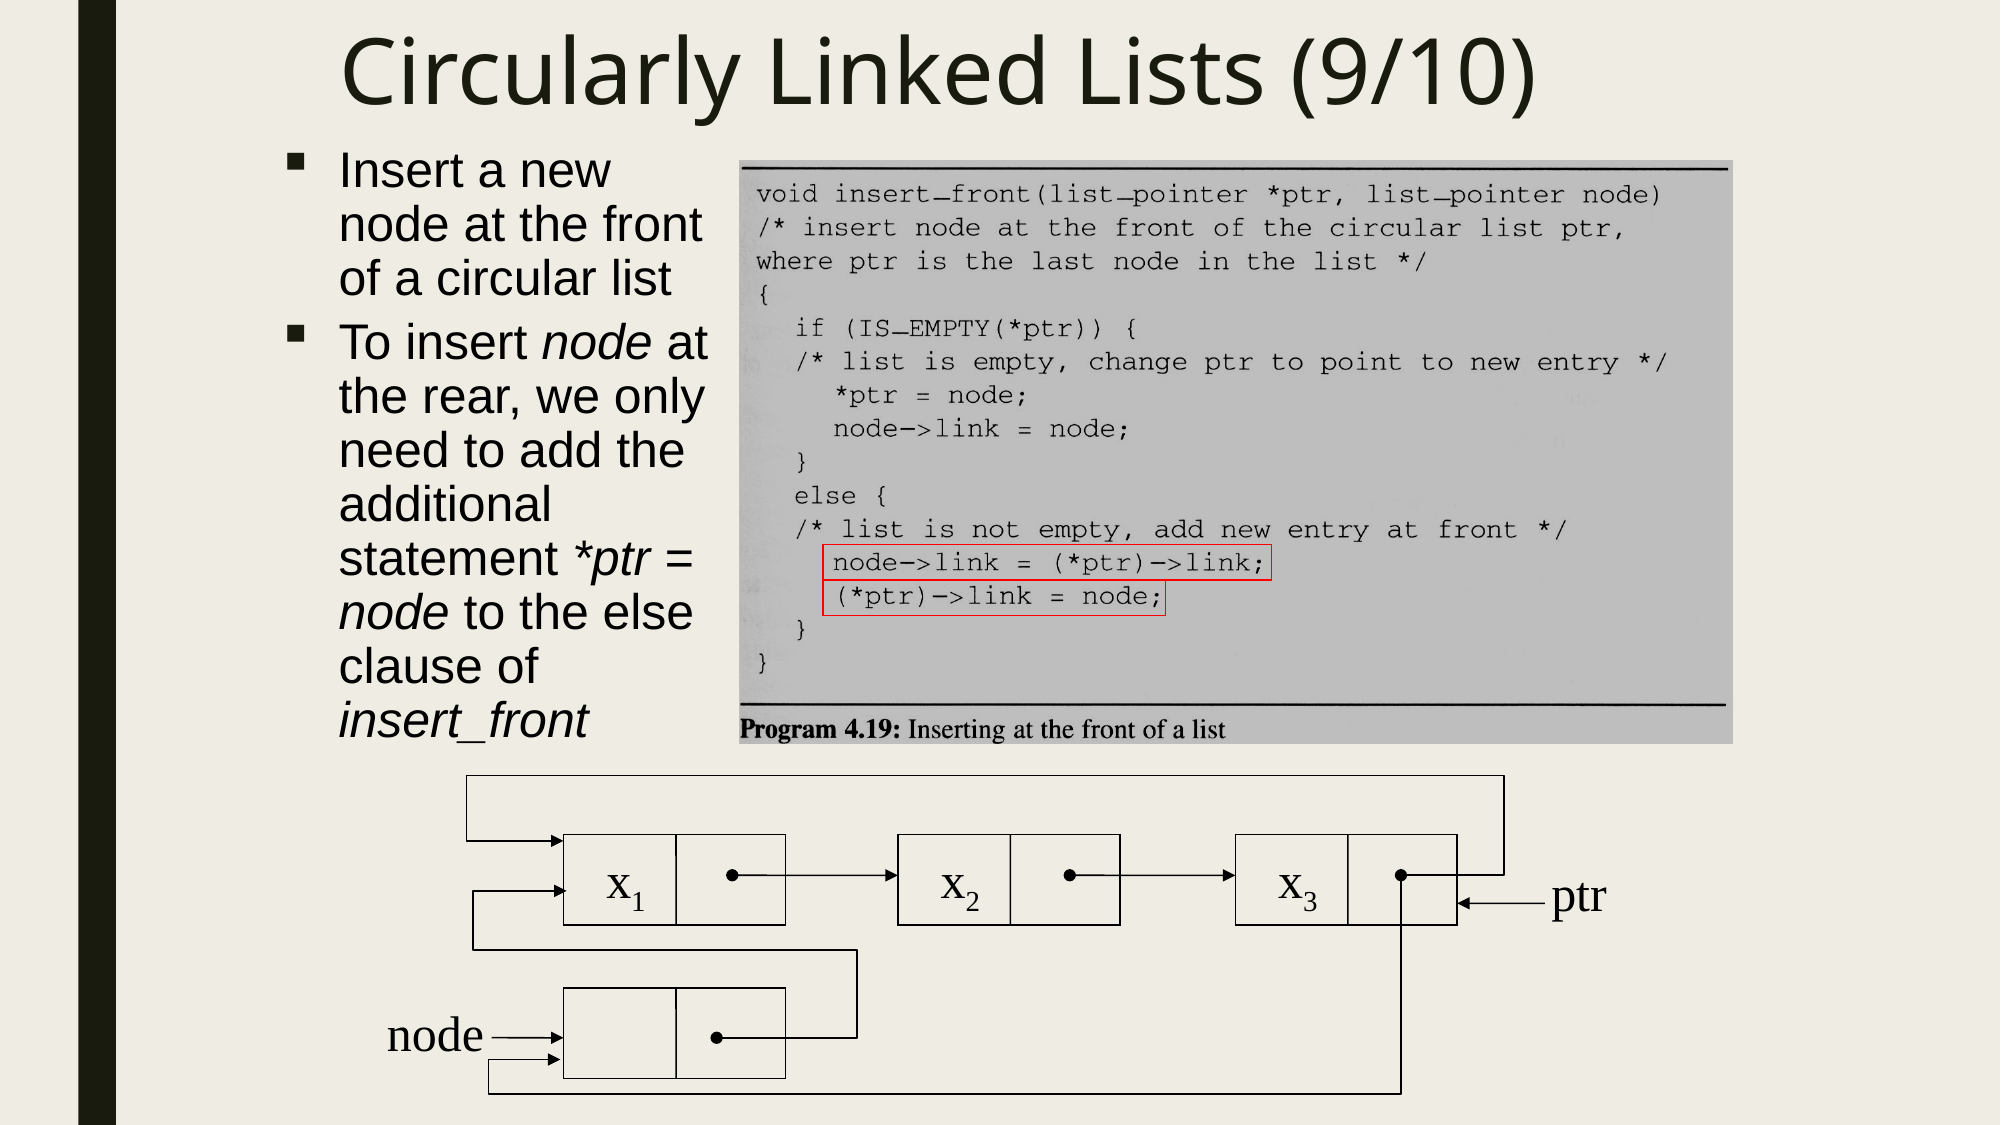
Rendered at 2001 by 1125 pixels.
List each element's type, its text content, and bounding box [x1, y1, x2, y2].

text_box [472, 884, 858, 1009]
text_box [1458, 897, 1536, 910]
text_box [786, 869, 897, 882]
text_box [488, 911, 1402, 1095]
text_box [563, 834, 786, 926]
title Circularly Linked Lists (9/10) [324, 19, 1675, 159]
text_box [563, 987, 786, 1079]
text_box node [371, 994, 499, 1070]
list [739, 160, 1733, 744]
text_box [1235, 834, 1458, 926]
text_box [1120, 869, 1235, 882]
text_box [897, 834, 1120, 926]
text_box ptr [1536, 853, 1622, 929]
text_box [466, 775, 1505, 876]
text_box Insert a new node at the front of a circular list To insert node at the rear, we only need to add the additional statement *ptr = node to the else clause of insert_front [267, 137, 729, 752]
text_box [491, 1031, 563, 1044]
